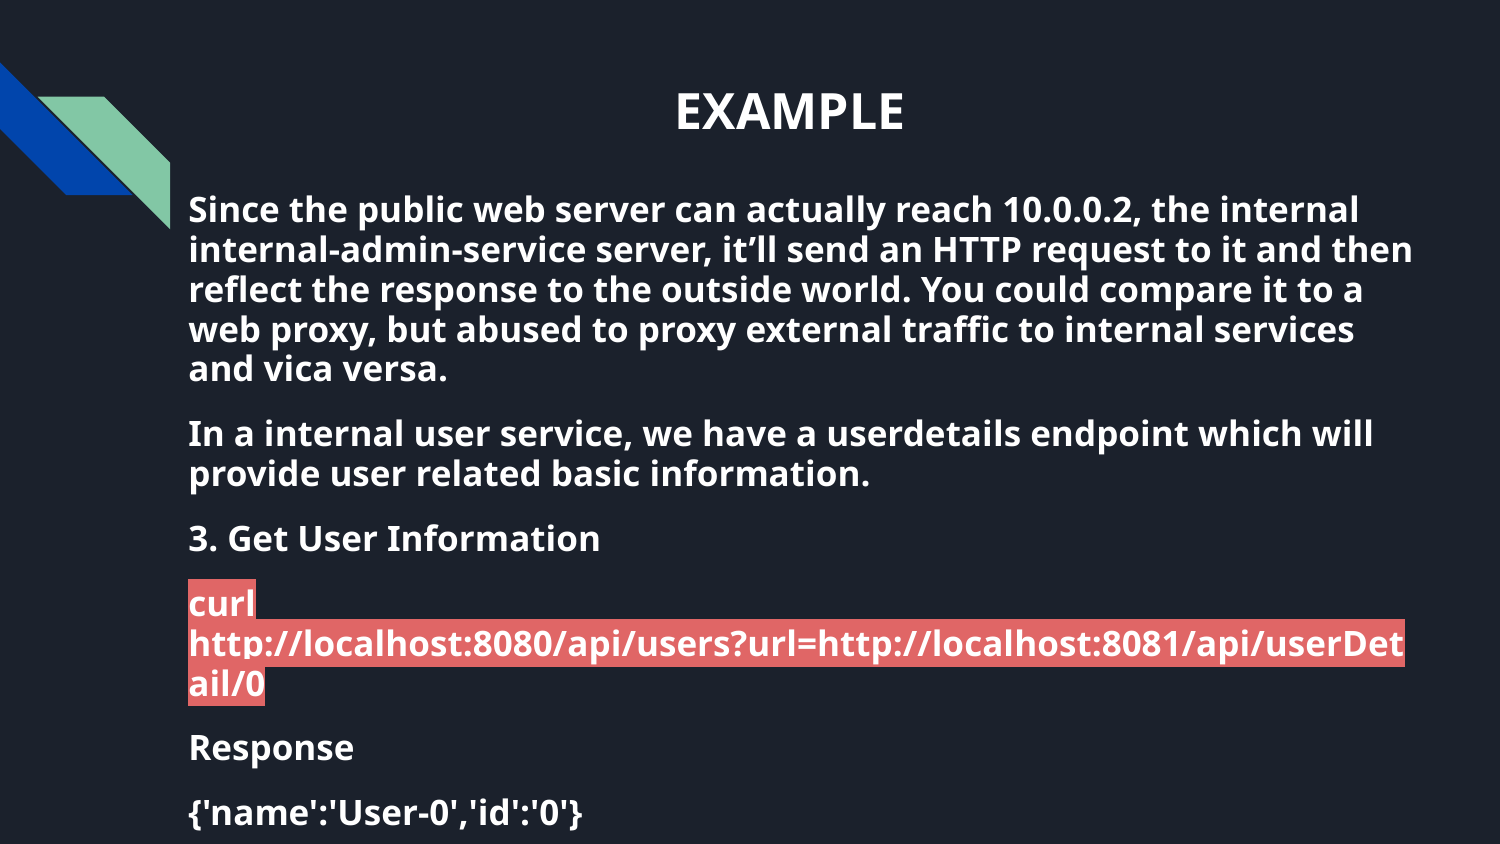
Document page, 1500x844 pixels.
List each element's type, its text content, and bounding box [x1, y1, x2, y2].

list Since the public web server can actually reach 10.0.0.2, the internal internal-admin-service server, it’ll send an HTTP request to it and then reflect the response to the outside world. You could compare it to a web proxy, but abused to proxy external traffic to internal services and vica versa. In a internal user service, we have a userdetails endpoint which will provide user related basic information. 3. Get User Information curl http://localhost:8080/api/users?url=http://localhost:8081/api/userDetail/0 Response {'name':'User-0','id':'0'} (5) [173, 175, 1441, 737]
title EXAMPLE [212, 64, 1368, 175]
